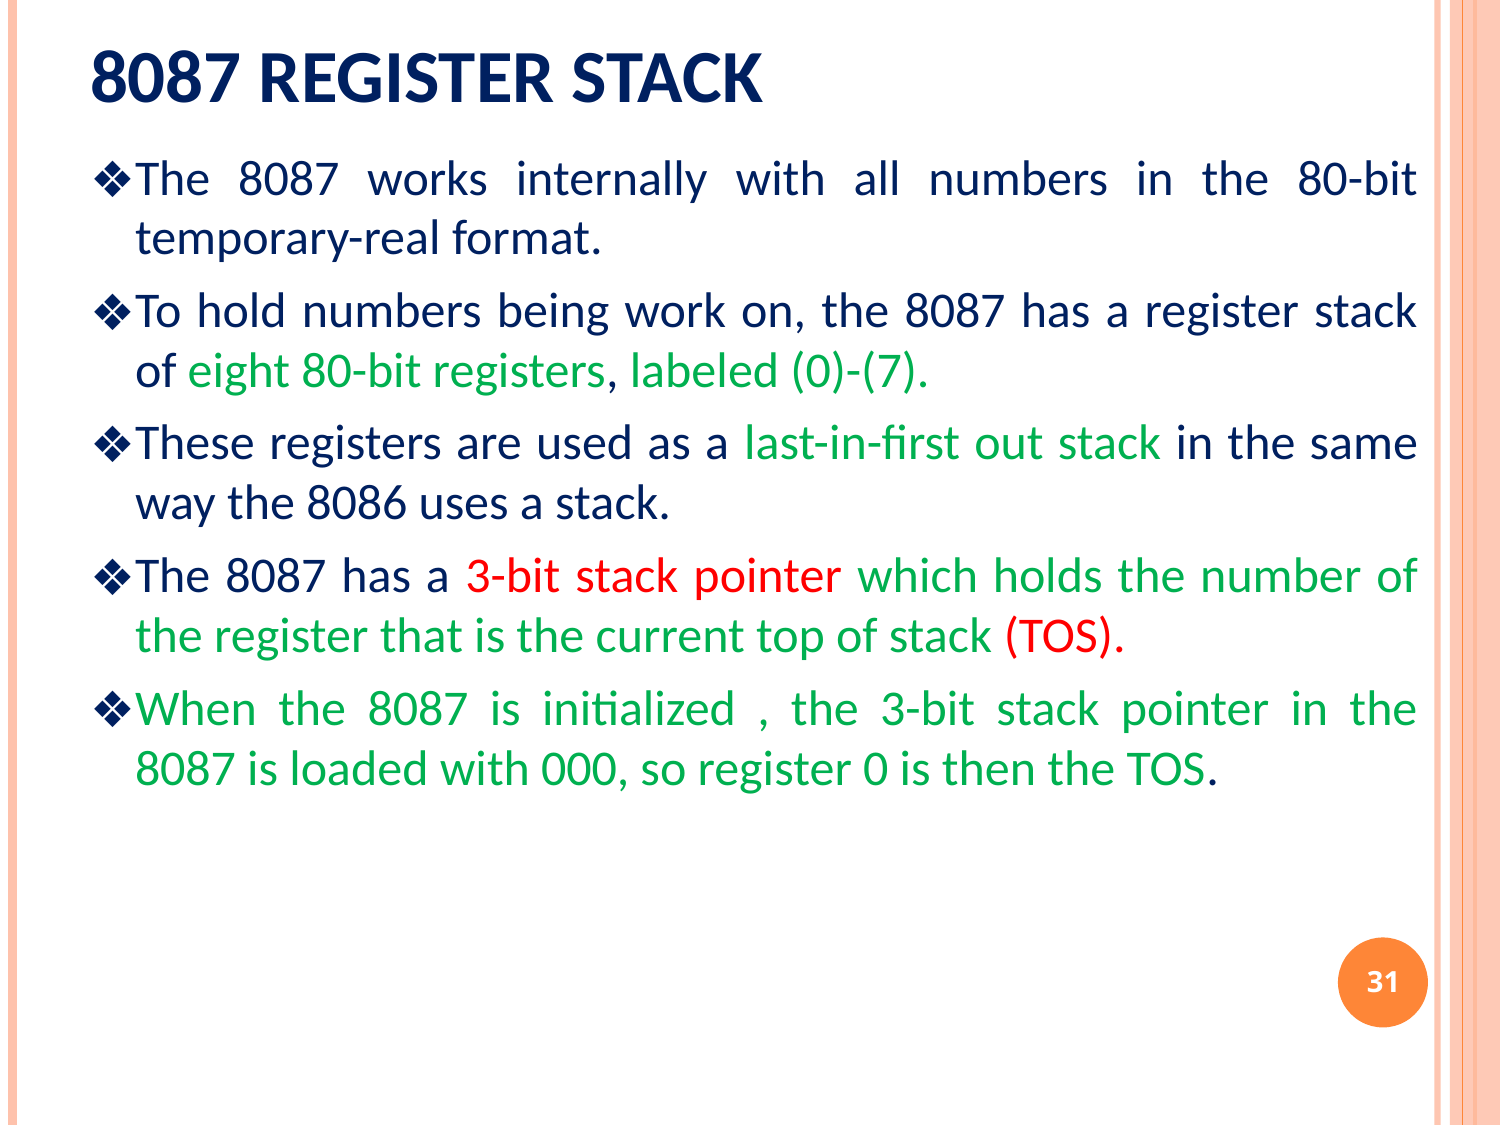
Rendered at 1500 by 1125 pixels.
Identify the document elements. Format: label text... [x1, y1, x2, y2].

list The 8087 works internally with all numbers in the 80-bit temporary-real format. To hold numbers being work on, the 8087 has a register stack of eight 80-bit registers, labeled (0)-(7). These registers are used as a last-in-first out stack in the same way the 8086 uses a stack. The 8087 has a 3-bit stack pointer which holds the number of the register that is the current top of stack (TOS). When the 8087 is initialized , the 3-bit stack pointer in the 8087 is loaded with 000, so register 0 is then the TOS. [75, 137, 1434, 1075]
title 8087 register stack [75, 12, 1300, 125]
slide_number ‹#› [1333, 940, 1434, 1027]
